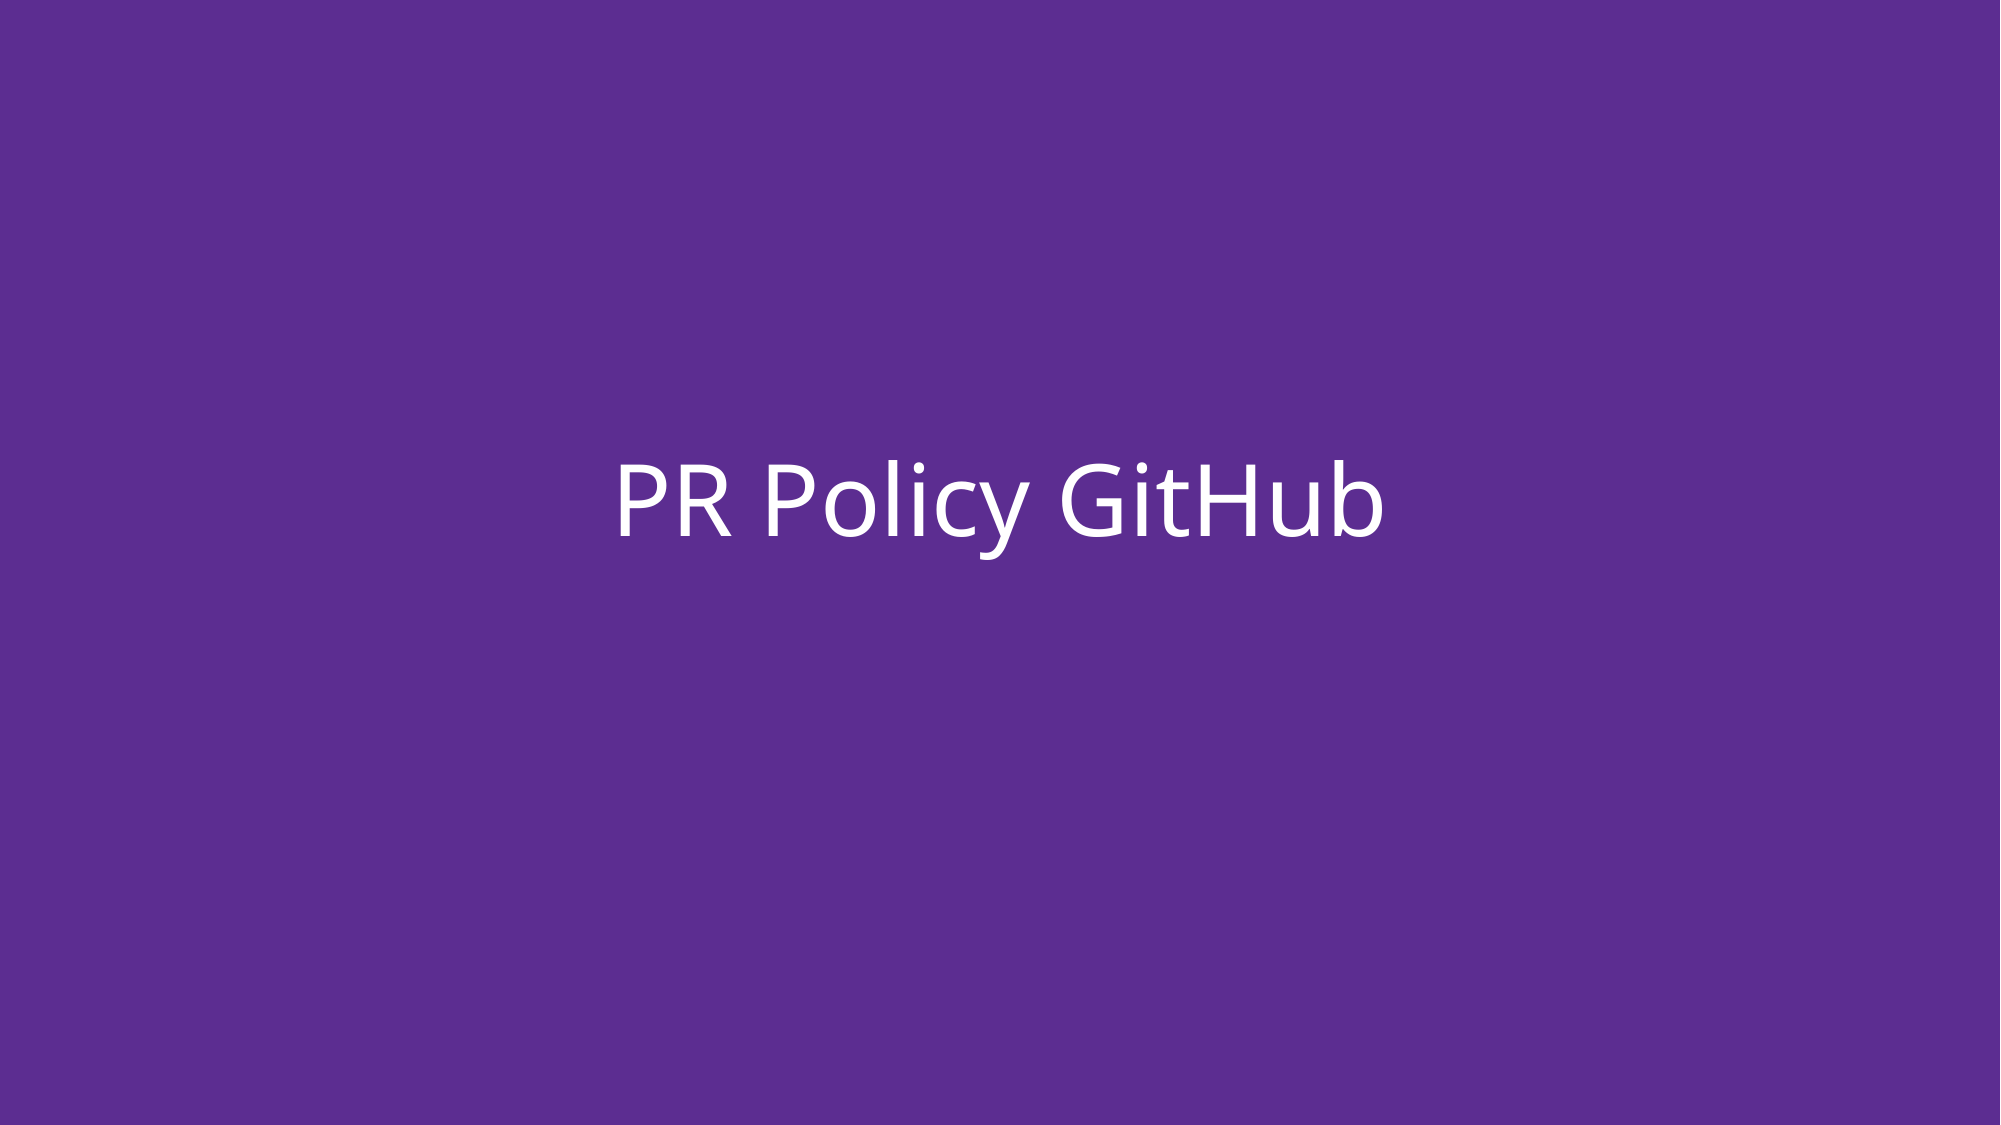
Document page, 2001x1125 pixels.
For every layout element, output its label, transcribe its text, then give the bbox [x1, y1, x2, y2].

title PR Policy GitHub [172, 440, 1828, 568]
